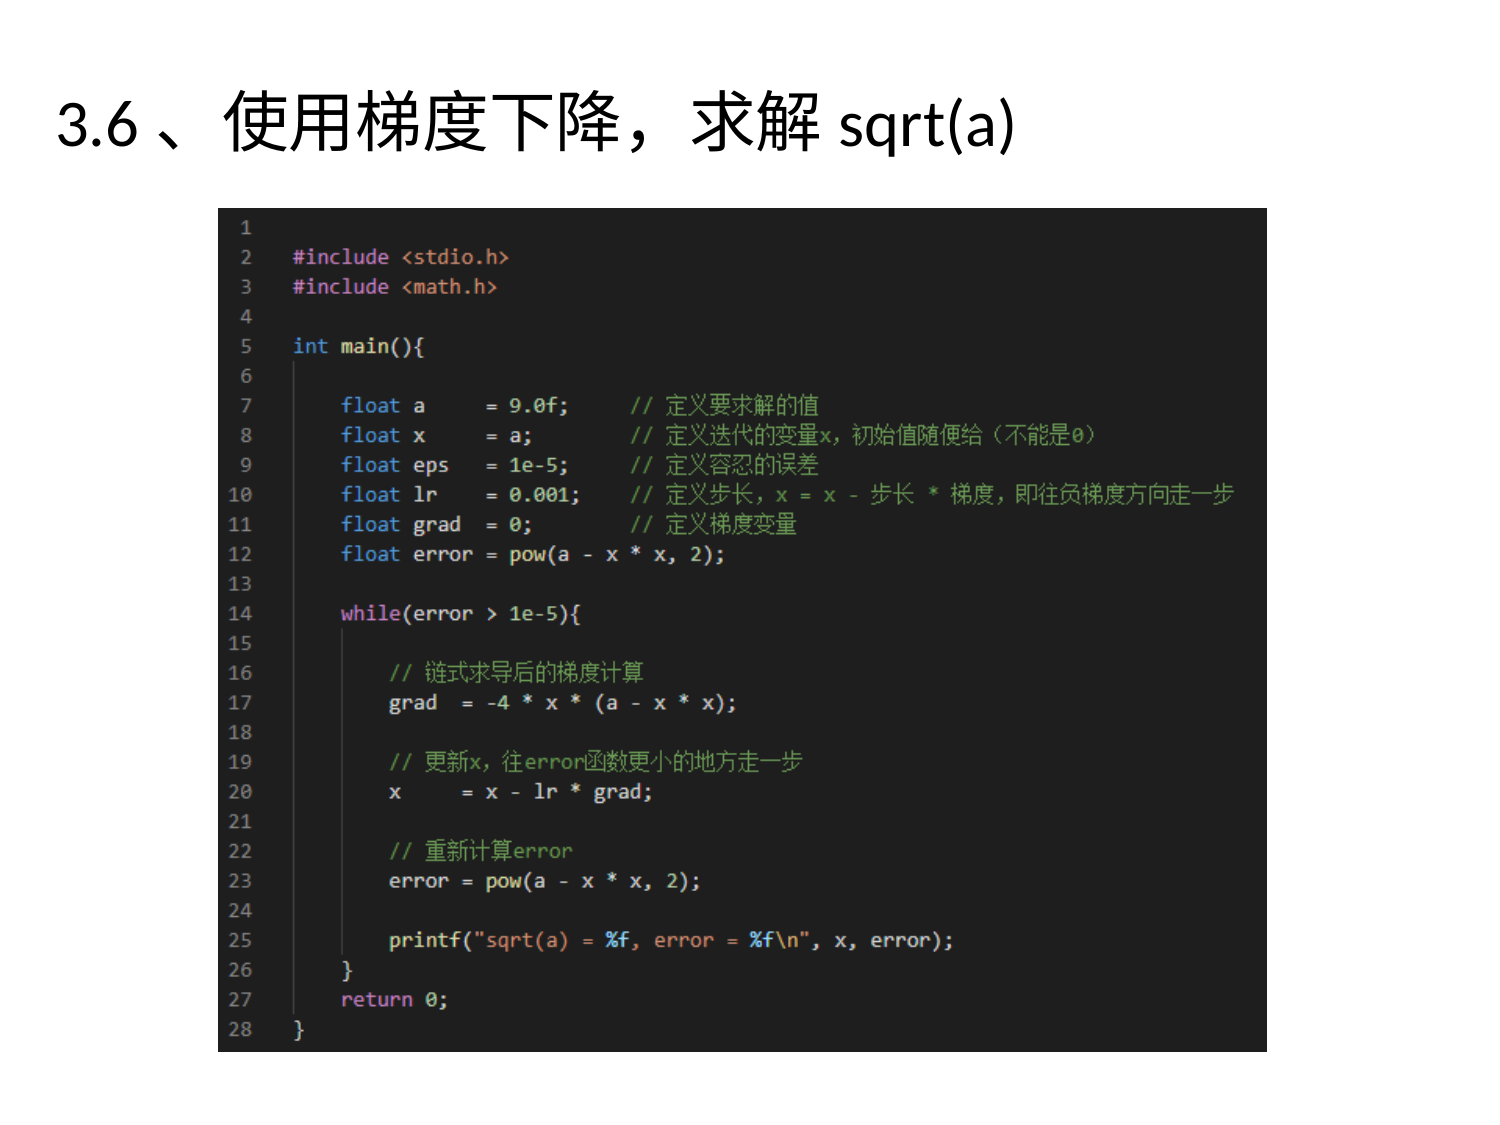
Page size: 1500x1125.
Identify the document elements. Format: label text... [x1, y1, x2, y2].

text_box 3.6、使用梯度下降，求解sqrt(a) [40, 72, 1033, 168]
picture [218, 207, 1268, 1053]
